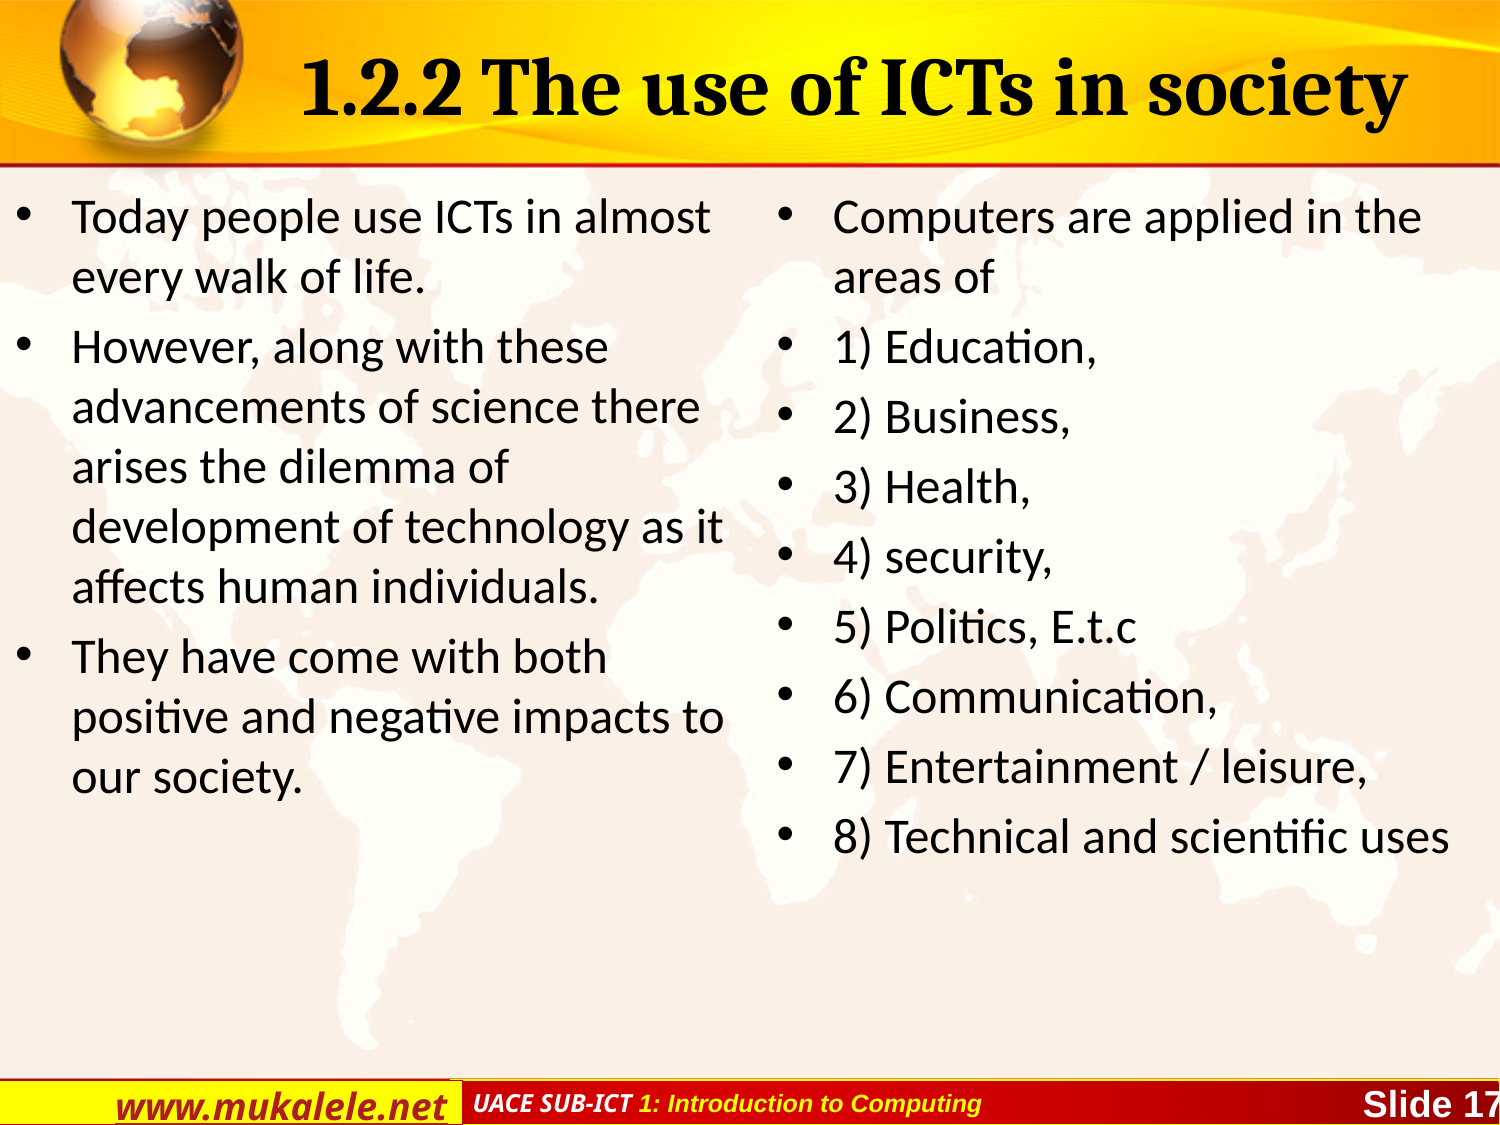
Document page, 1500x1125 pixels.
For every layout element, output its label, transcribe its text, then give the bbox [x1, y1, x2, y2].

list Computers are applied in the areas of 1) Education, 2) Business, 3) Health, 4) security, 5) Politics, E.t.c 6) Communication, 7) Entertainment / leisure, 8) Technical and scientific uses [761, 175, 1500, 1079]
picture [463, 1081, 1499, 1124]
list Today people use ICTs in almost every walk of life. However, along with these advancements of science there arises the dilemma of development of technology as it affects human individuals. They have come with both positive and negative impacts to our society. [0, 175, 751, 1079]
picture [0, 0, 1500, 1079]
title 1.2.2 The use of ICTs in society [212, 0, 1500, 165]
